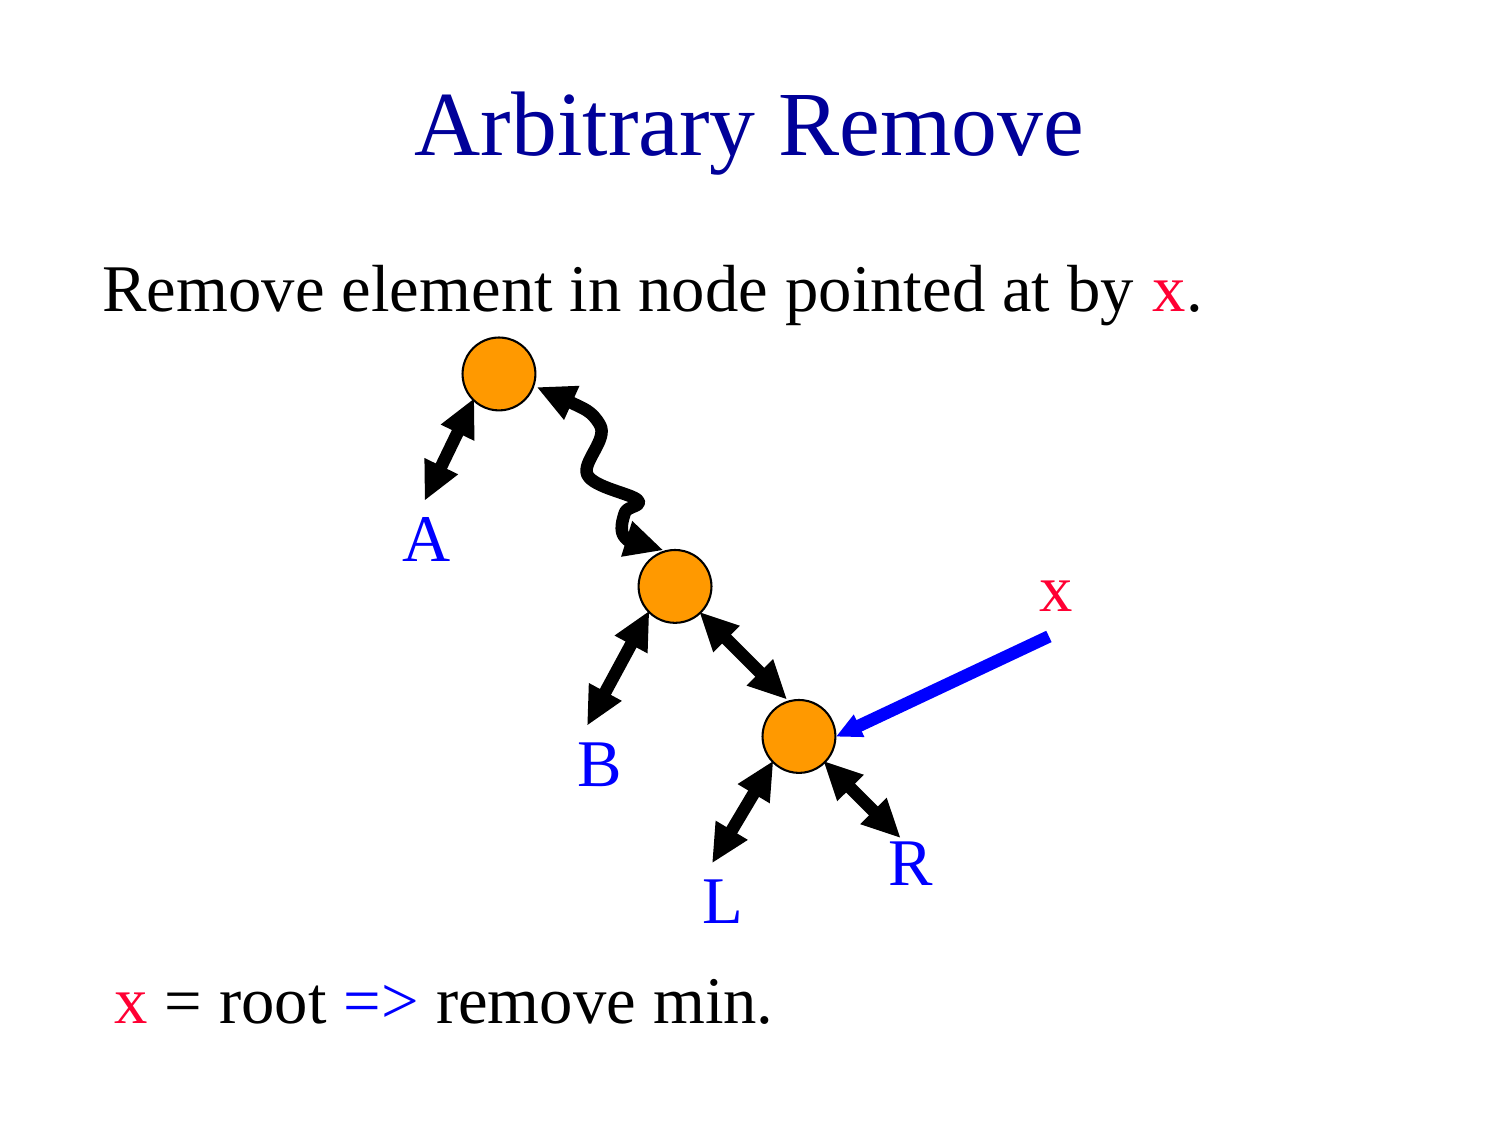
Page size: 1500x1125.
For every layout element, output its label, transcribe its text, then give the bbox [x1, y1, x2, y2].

text_box Remove element in node pointed at by x. [87, 237, 1475, 333]
text_box x = root => remove min. [99, 949, 1488, 1045]
title Arbitrary Remove [24, 37, 1475, 200]
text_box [387, 337, 1088, 946]
